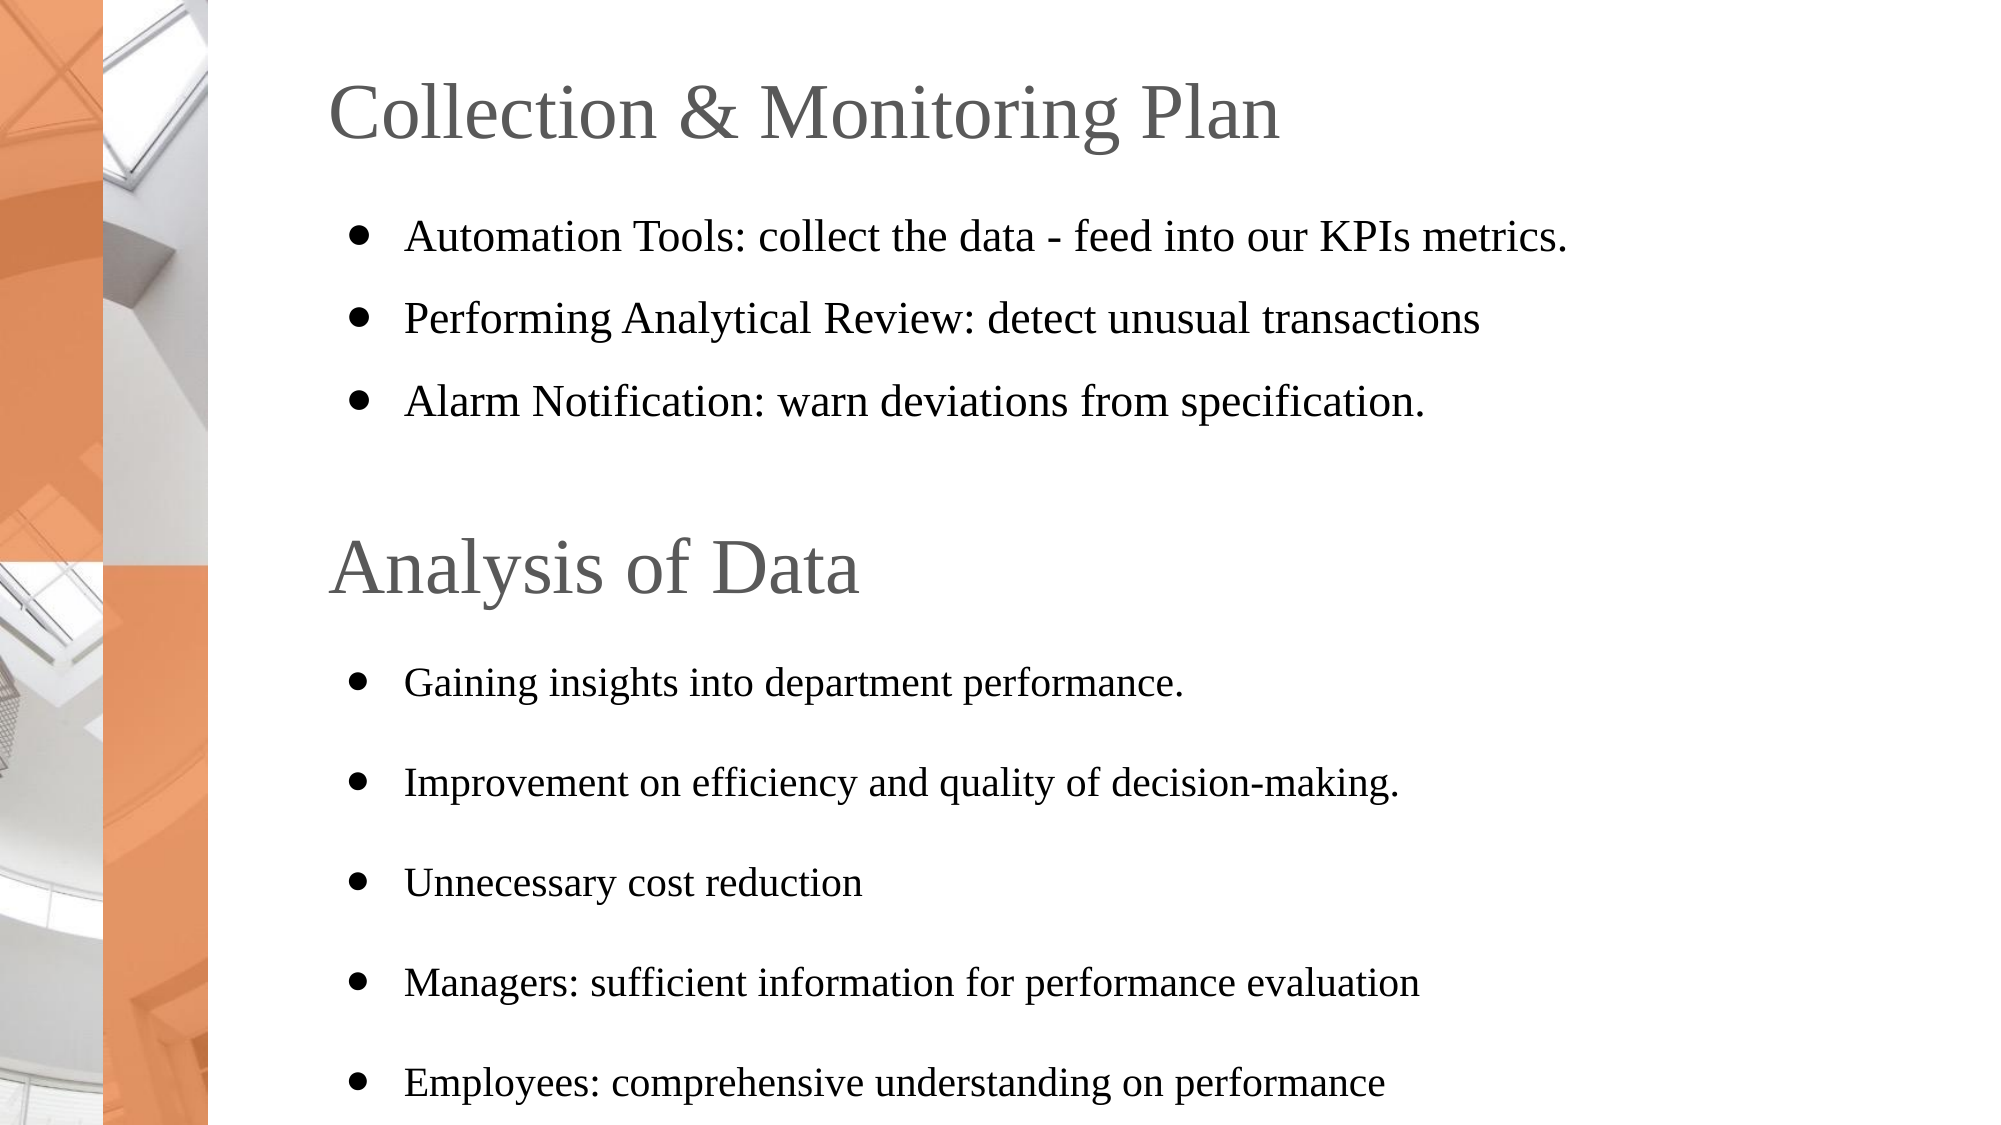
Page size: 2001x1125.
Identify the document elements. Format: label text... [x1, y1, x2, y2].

text_box Collection & Monitoring Plan [313, 51, 1633, 162]
text_box Analysis of Data [313, 506, 1633, 617]
text_box Automation Tools: collect the data - feed into our KPIs metrics. Performing Analytical Review: detect unusual transactions Alarm Notification: warn deviations from specification. [313, 162, 1741, 498]
text_box Gaining insights into department performance. Improvement on efficiency and quality of decision-making. Unnecessary cost reduction Managers: sufficient information for performance evaluation Employees: comprehensive understanding on performance [313, 589, 1968, 1104]
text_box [0, 0, 208, 1125]
